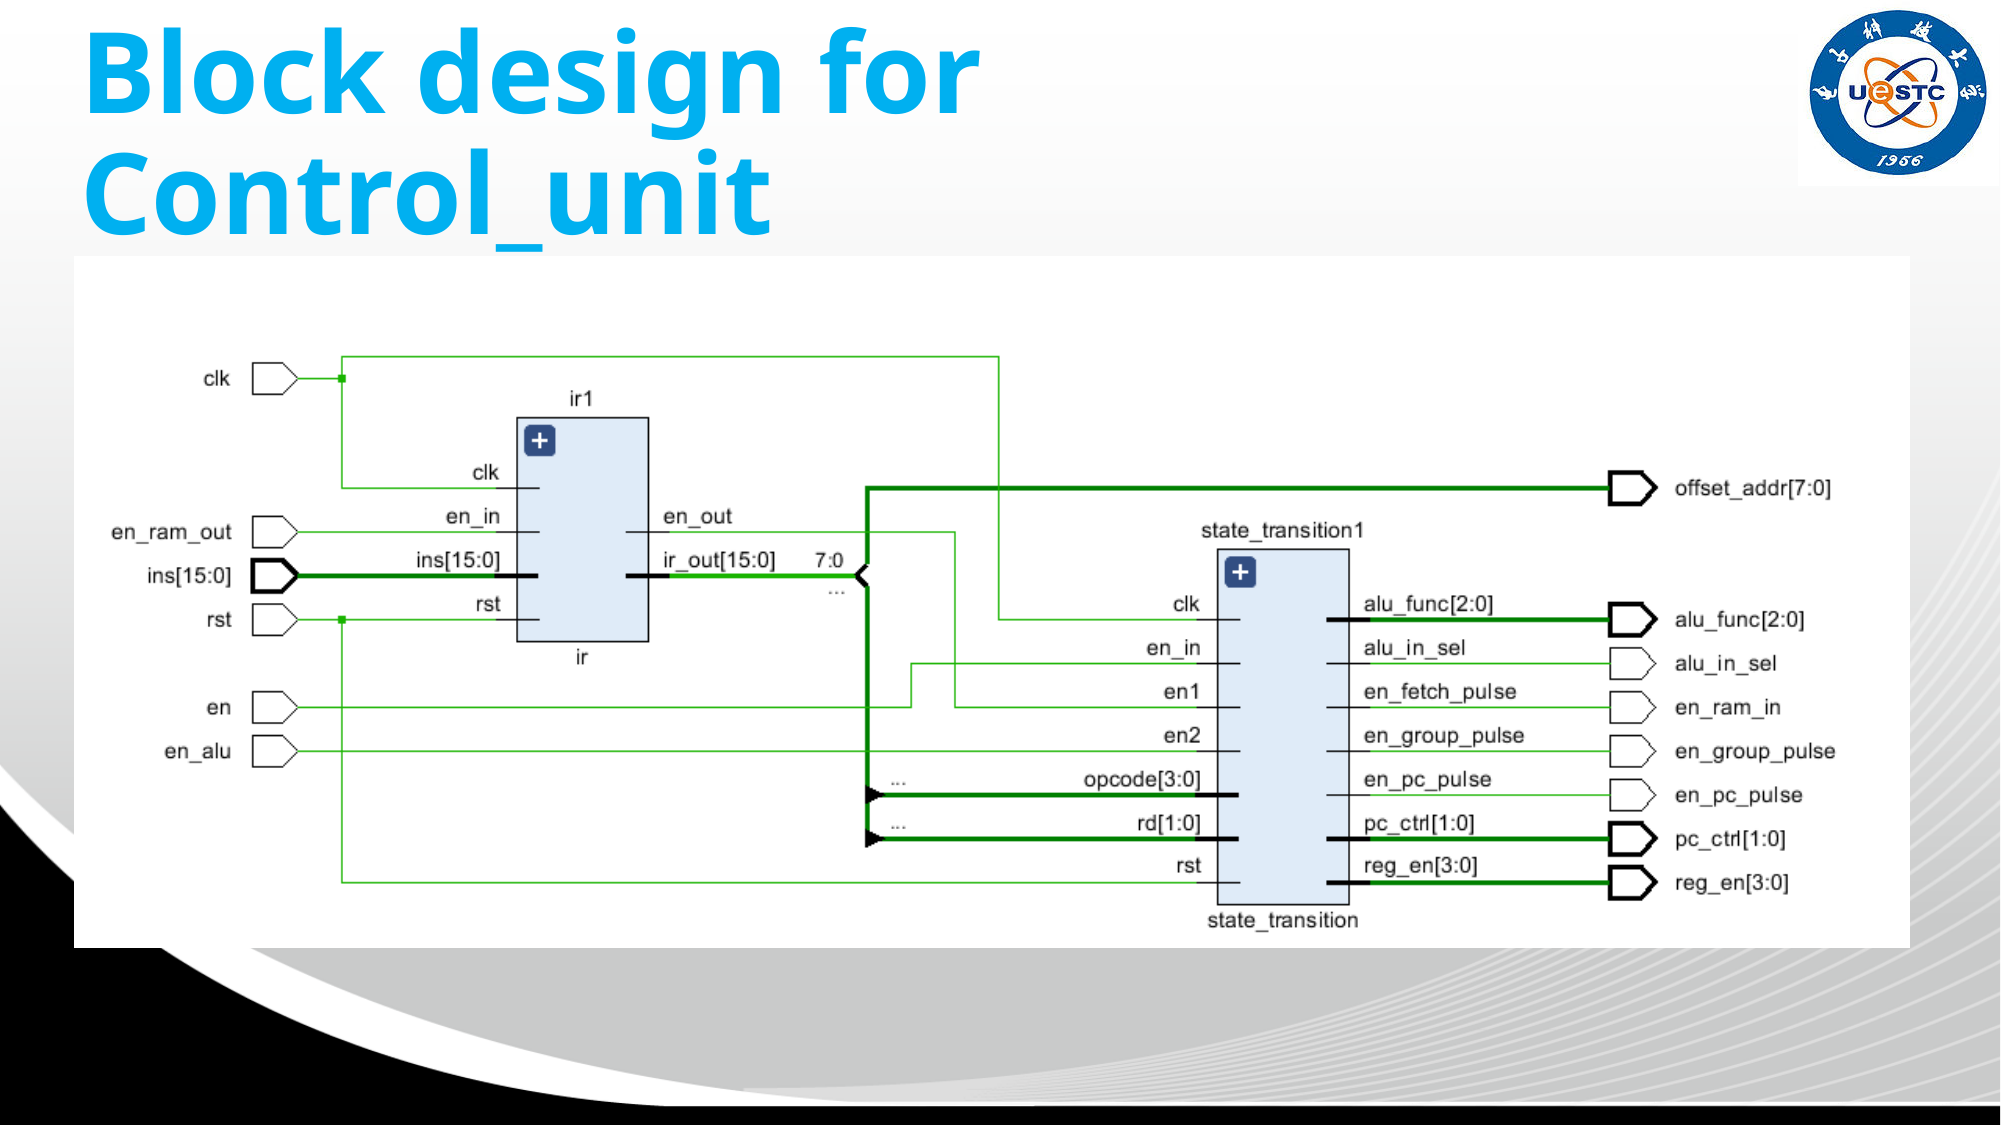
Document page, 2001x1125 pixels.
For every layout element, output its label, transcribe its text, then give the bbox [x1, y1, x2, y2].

text_box [312, 219, 1672, 256]
picture [0, 0, 2001, 1125]
title Block design for Control_unit [65, 54, 1457, 220]
